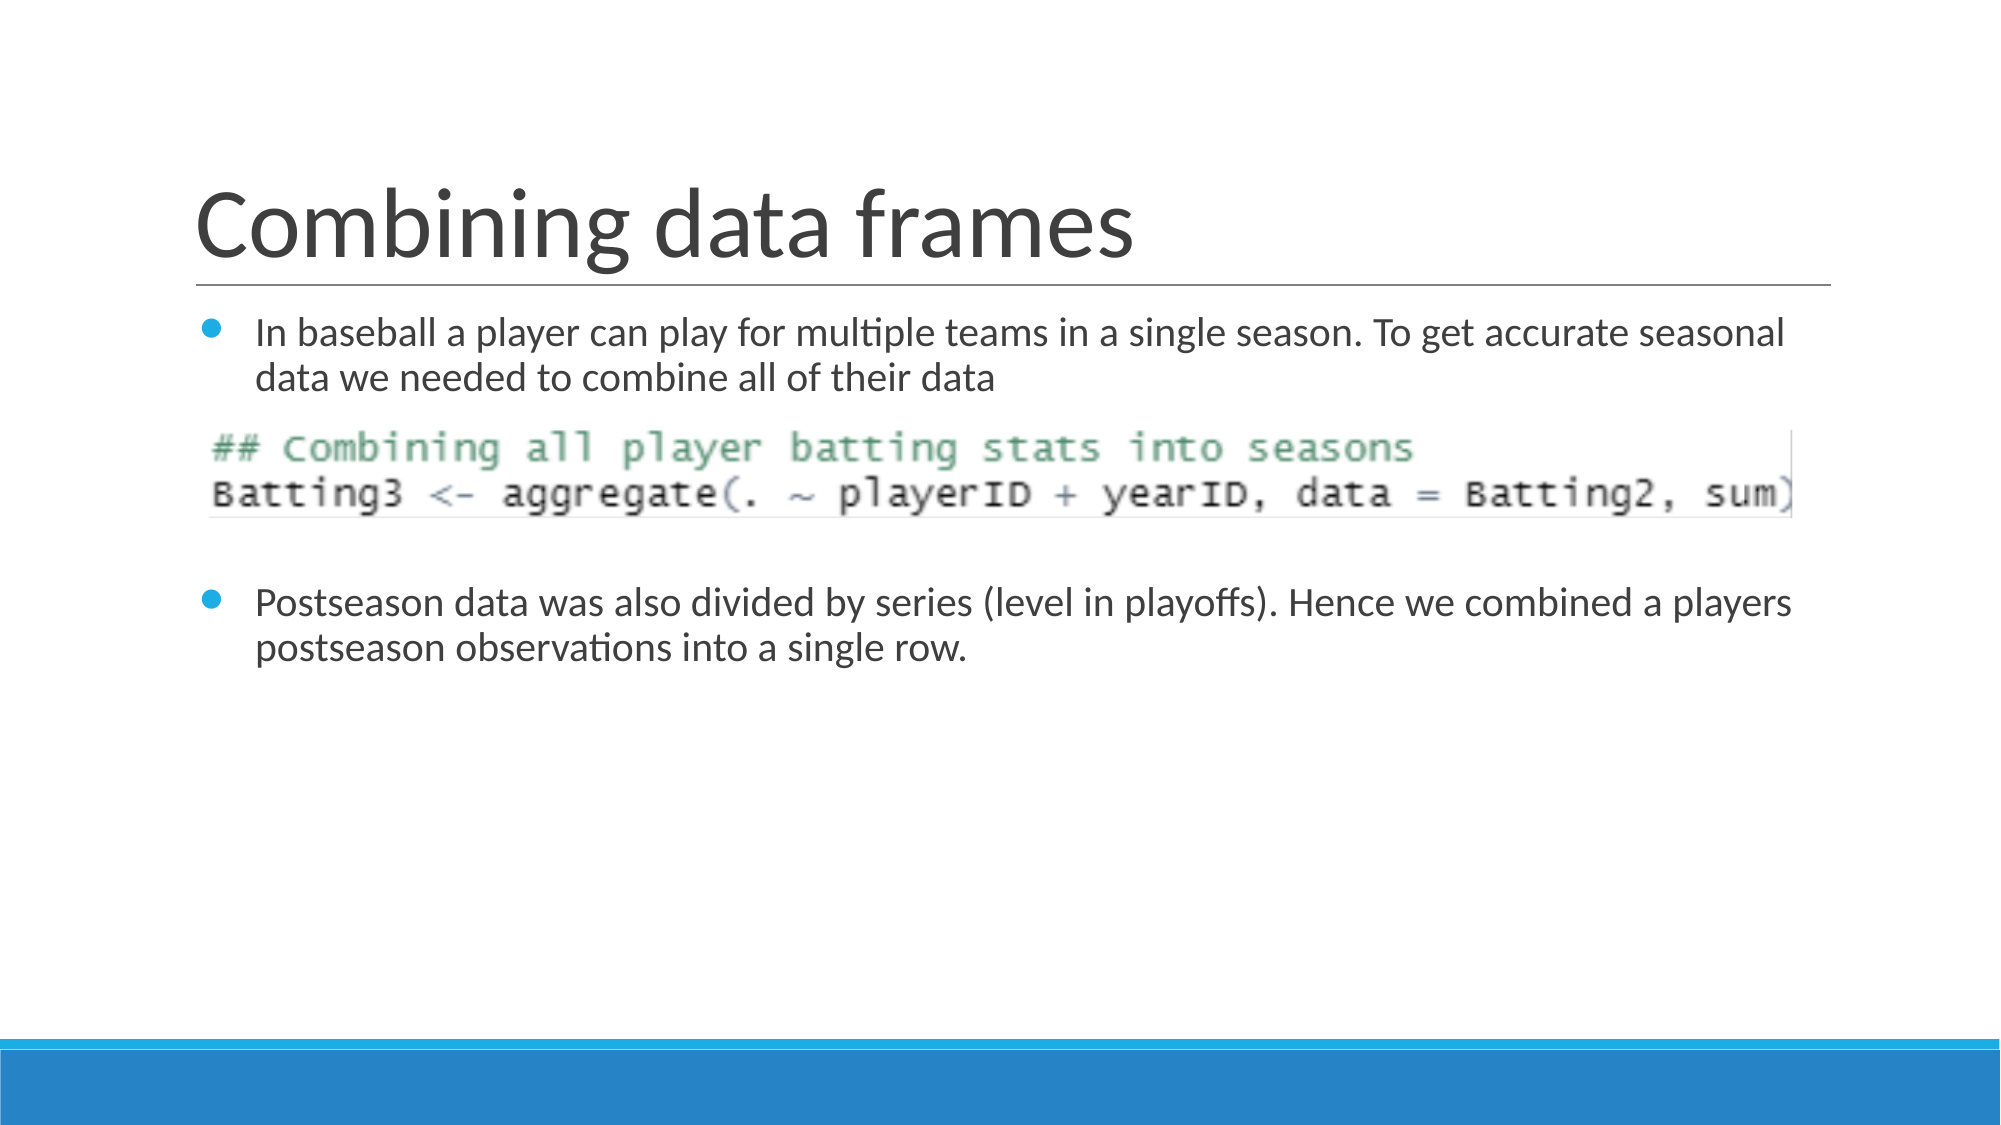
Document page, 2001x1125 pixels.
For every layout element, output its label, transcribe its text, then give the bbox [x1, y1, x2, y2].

picture [203, 429, 1797, 543]
list In baseball a player can play for multiple teams in a single season. To get accurate seasonal data we needed to combine all of their data Postseason data was also divided by series (level in playoffs). Hence we combined a players postseason observations into a single row. [180, 302, 1830, 963]
title Combining data frames [180, 47, 1830, 285]
